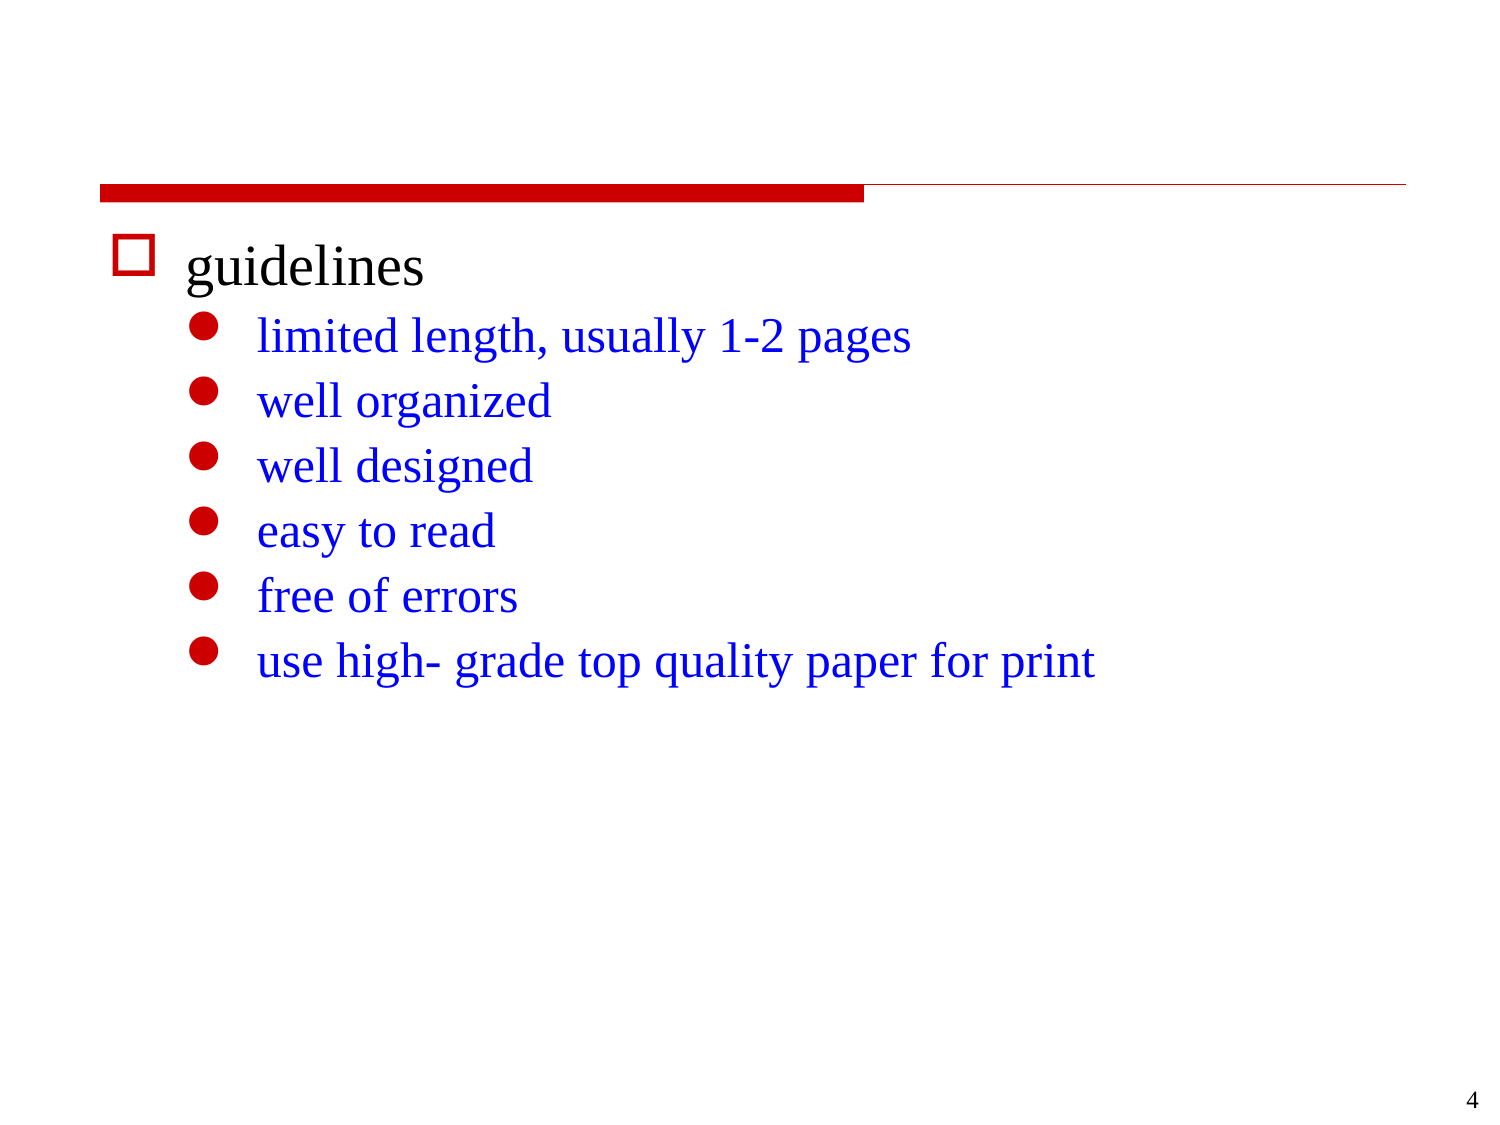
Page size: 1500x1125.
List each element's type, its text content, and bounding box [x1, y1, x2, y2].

footer 4 [1405, 1034, 1495, 1121]
list guidelines limited length, usually 1-2 pages well organized well designed easy to read free of errors use high- grade top quality paper for print [92, 220, 1406, 1035]
